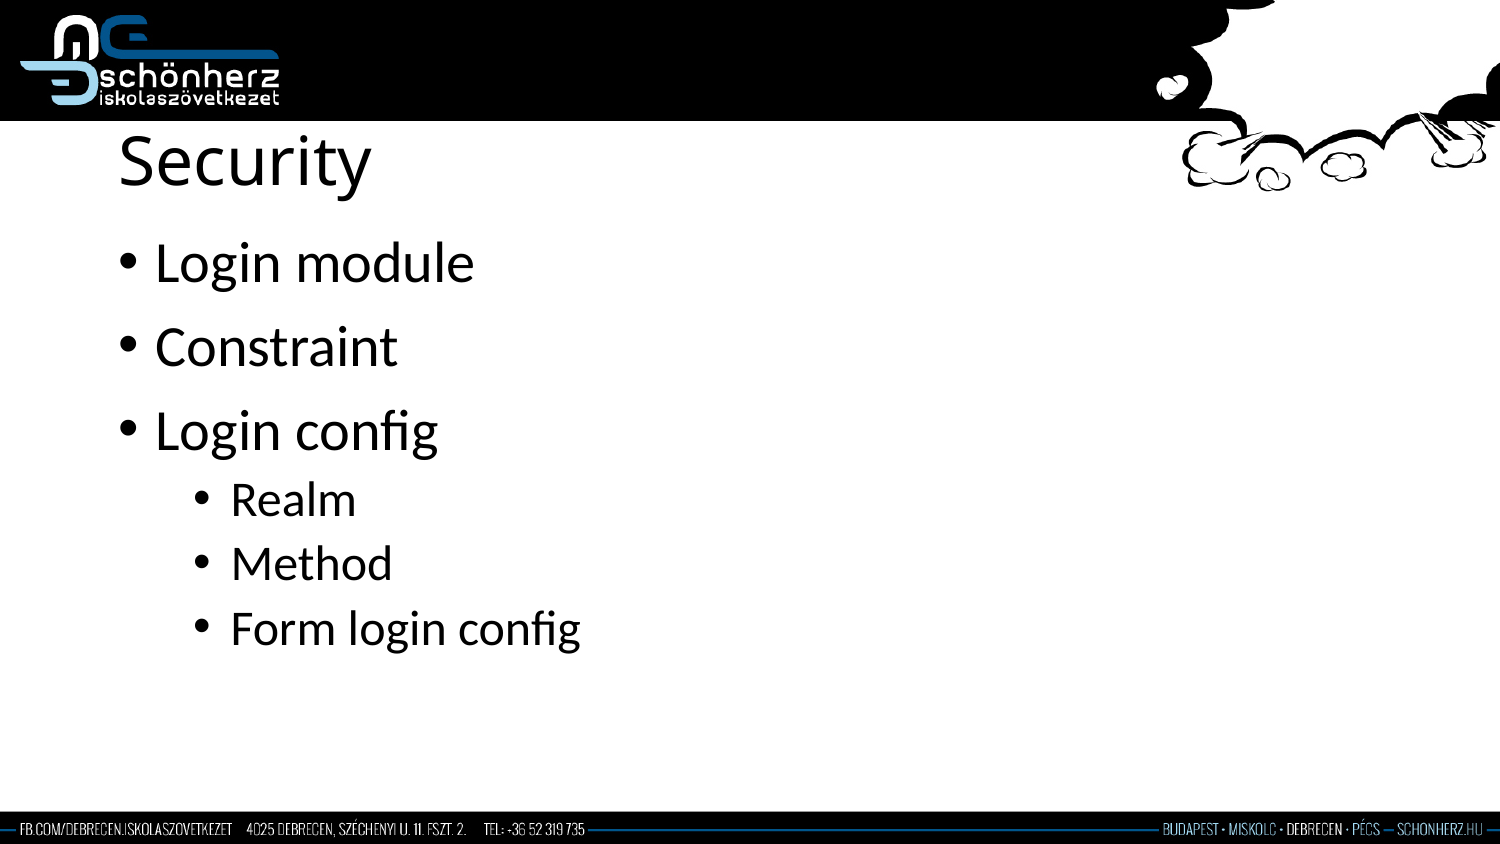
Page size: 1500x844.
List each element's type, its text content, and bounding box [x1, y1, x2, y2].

list Login module Constraint Login config Realm Method Form login config [103, 224, 1397, 760]
picture [0, 0, 1500, 844]
title Security [103, 44, 1397, 208]
